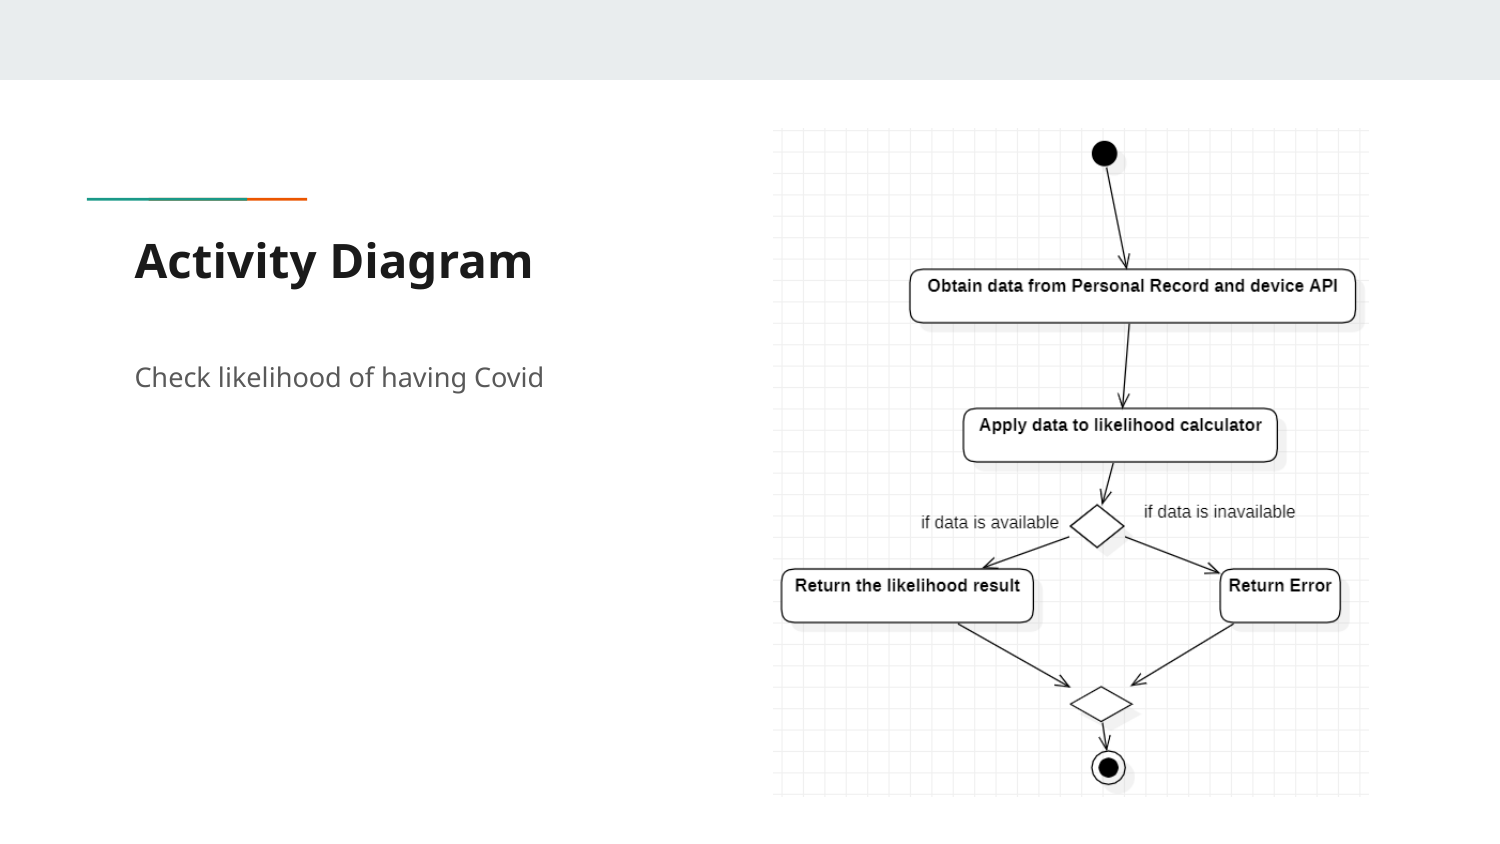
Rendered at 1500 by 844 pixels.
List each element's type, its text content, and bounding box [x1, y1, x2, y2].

list Check likelihood of having Covid [119, 341, 739, 712]
title Activity Diagram [1373, 216, 1381, 305]
picture [773, 128, 1369, 797]
title Activity Diagram [119, 216, 768, 305]
